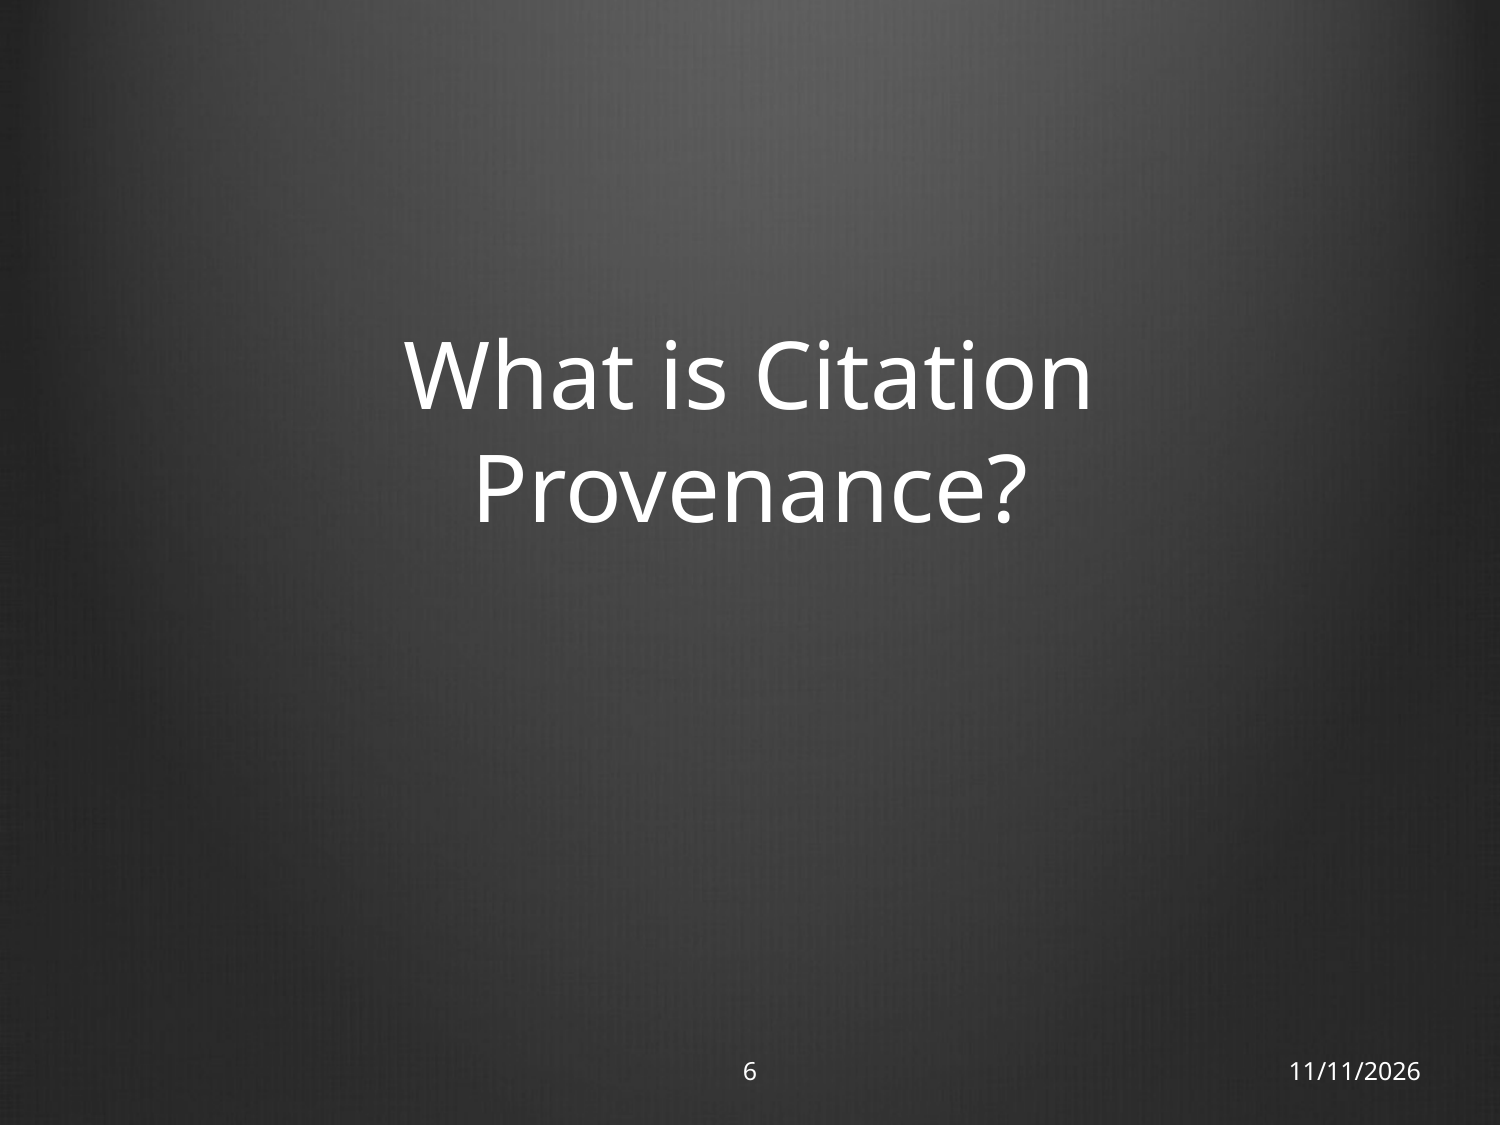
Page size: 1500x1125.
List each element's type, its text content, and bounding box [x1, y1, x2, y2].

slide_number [1086, 1042, 1436, 1103]
title What is Citation Provenance? [112, 387, 1388, 549]
slide_number 6 [693, 1042, 807, 1103]
